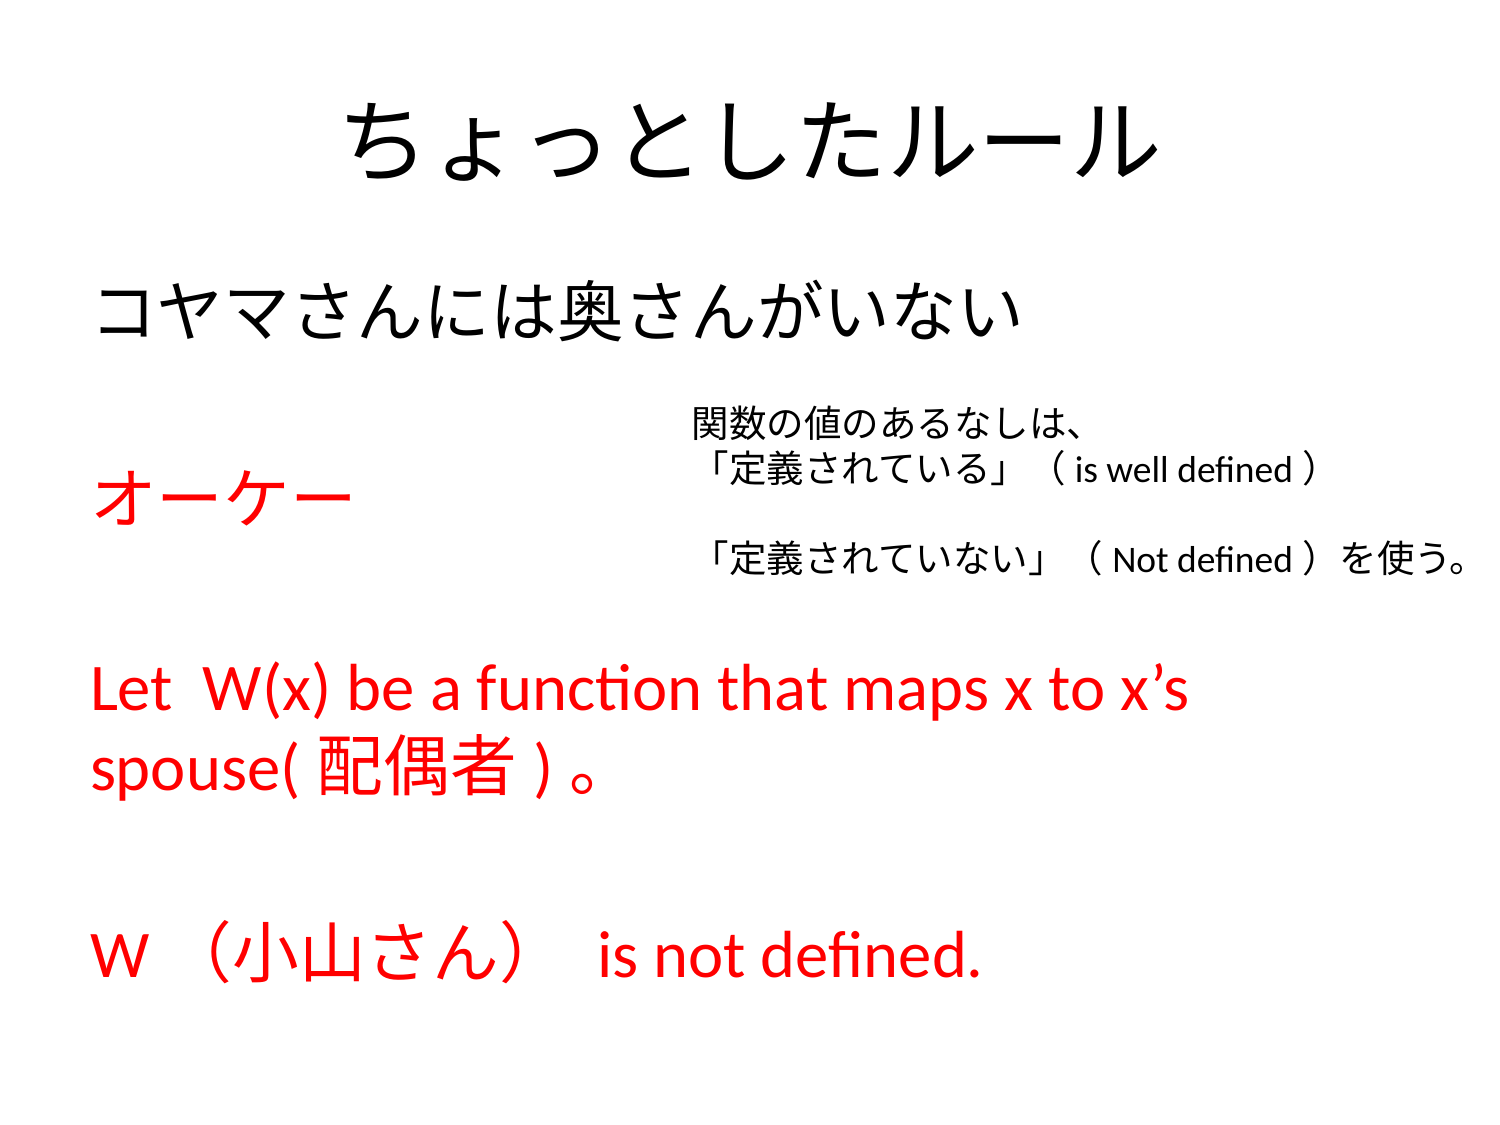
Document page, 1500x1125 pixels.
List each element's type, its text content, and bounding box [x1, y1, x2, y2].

text_box 関数の値のあるなしは、 「定義されている」（is well defined） 「定義されていない」（Not defined）を使う。 [677, 393, 1500, 588]
list コヤマさんには奥さんがいない オーケー Let W(x) be a function that maps x to x’s spouse(配偶者)。 W（小山さん） is not defined. [75, 262, 1425, 1005]
title ちょっとしたルール [75, 45, 1425, 233]
